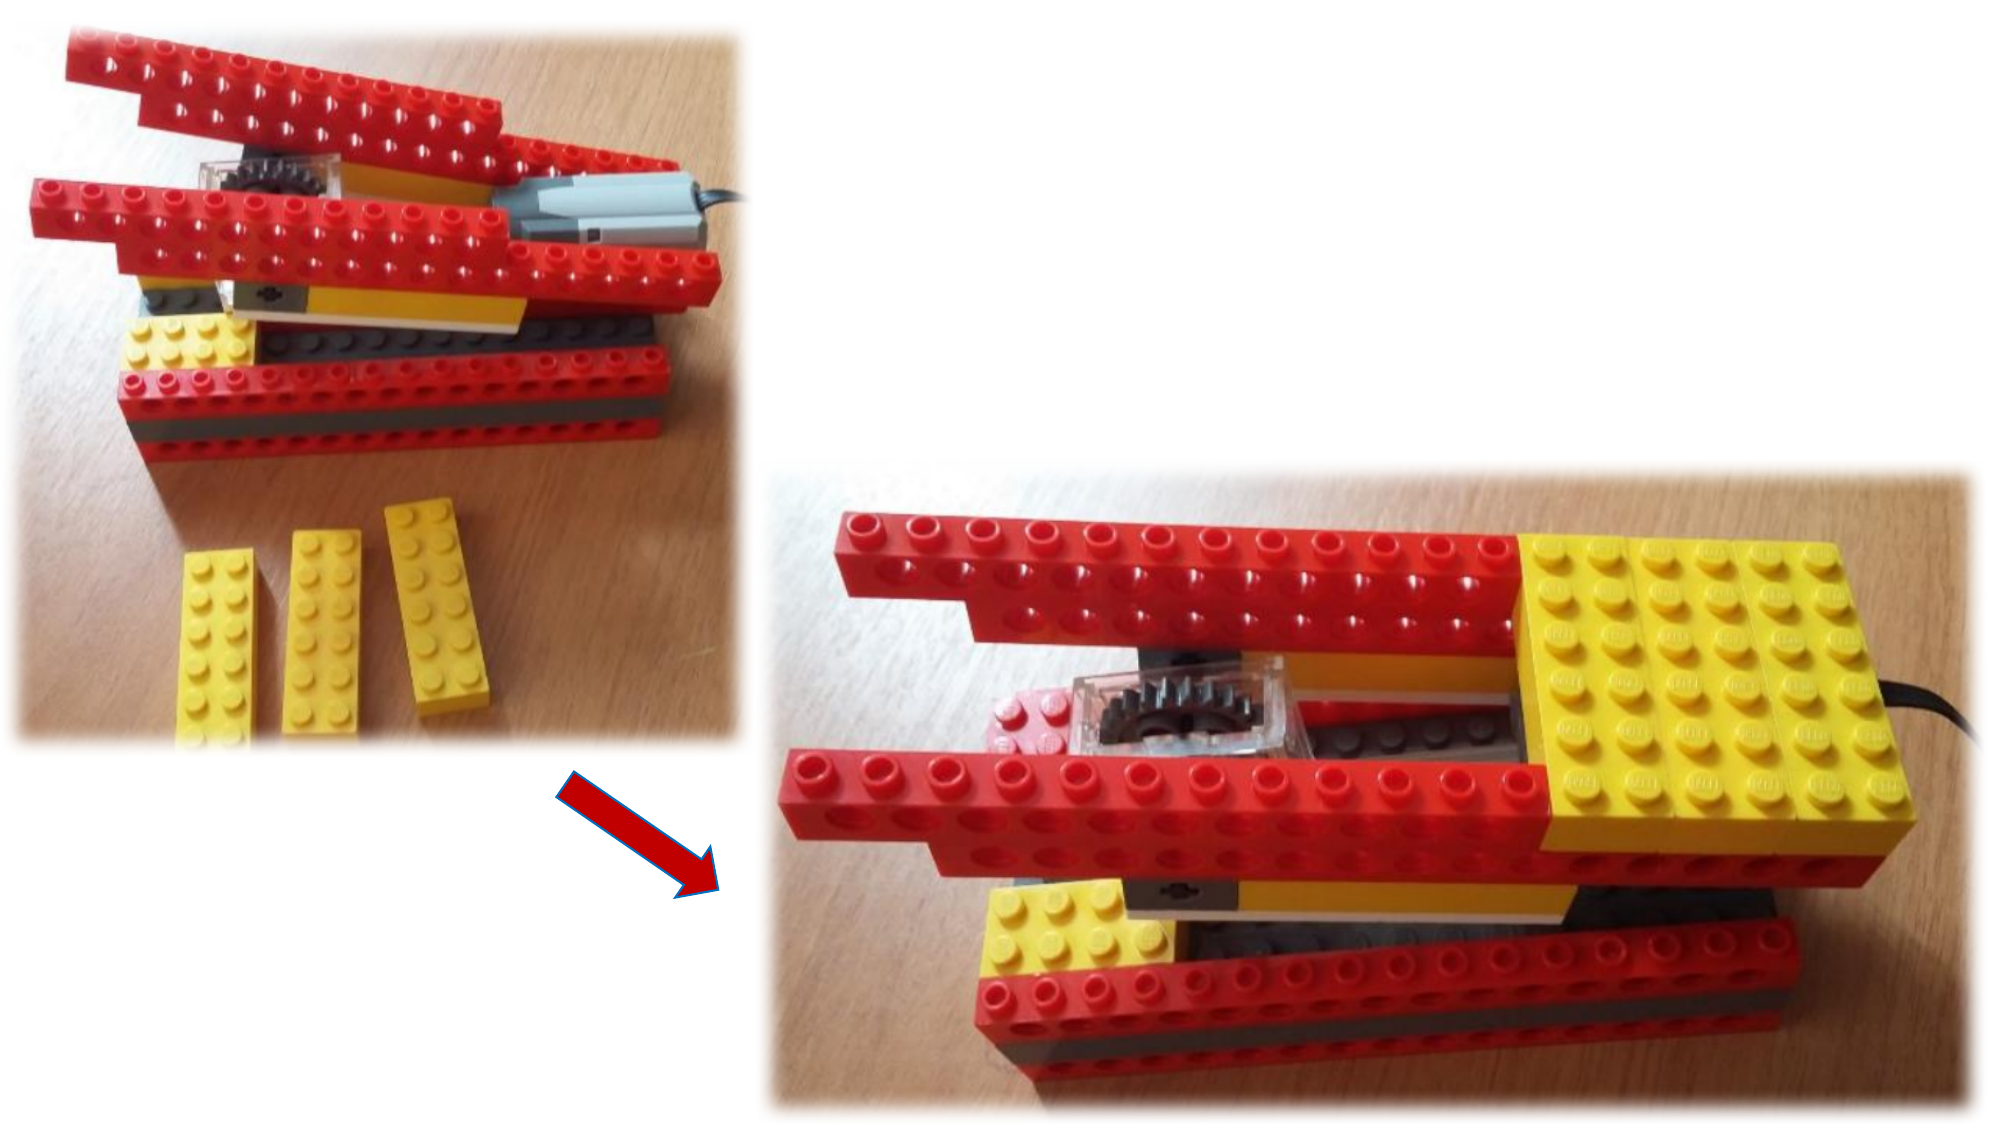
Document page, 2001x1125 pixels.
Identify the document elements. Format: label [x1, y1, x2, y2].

text_box [554, 770, 720, 900]
picture [0, 19, 1987, 1125]
